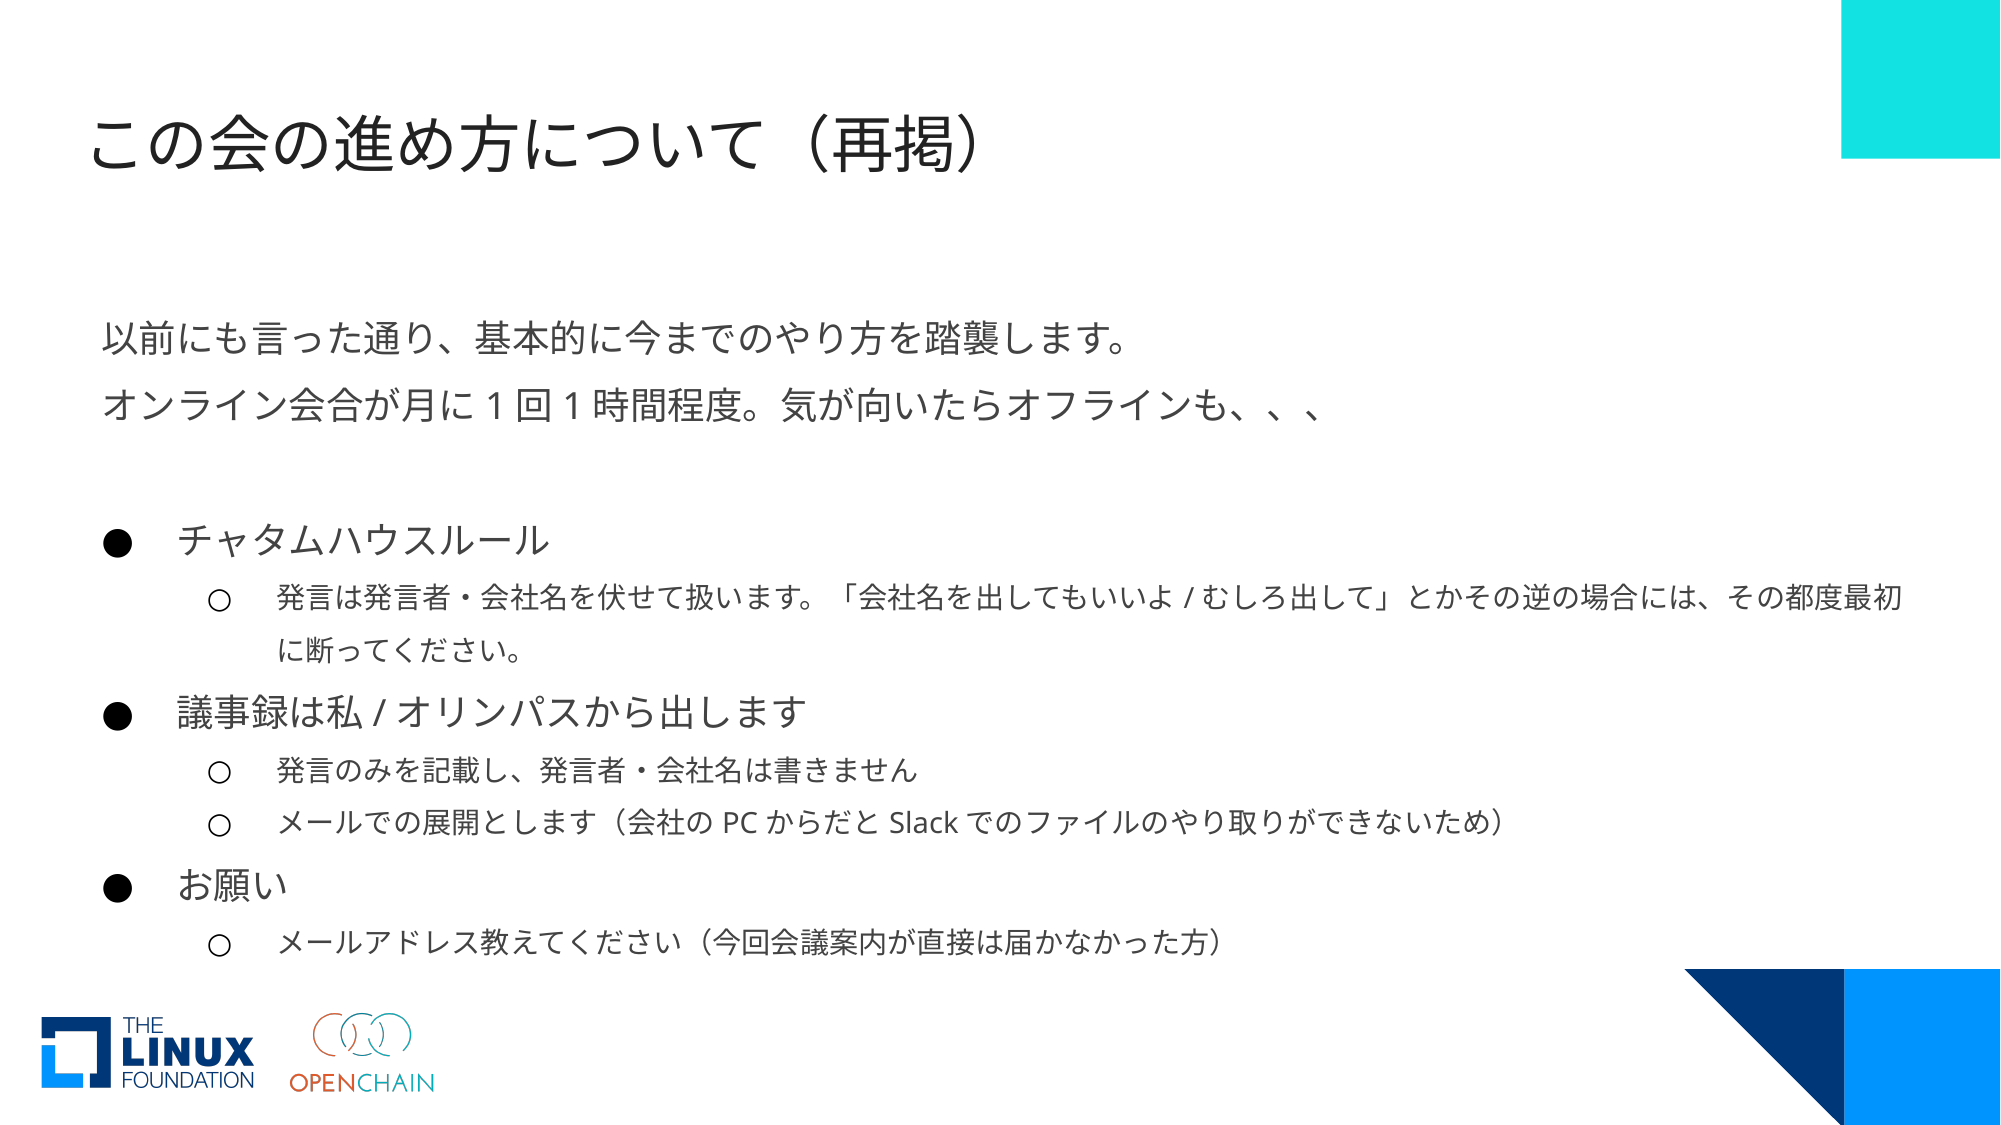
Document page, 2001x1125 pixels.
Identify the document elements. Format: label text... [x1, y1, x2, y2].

title この会の進め方について（再掲） [68, 89, 1932, 223]
picture [287, 1010, 436, 1095]
list 以前にも言った通り、基本的に今までのやり方を踏襲します。 オンライン会合が月に1回1時間程度。気が向いたらオフラインも、、、 チャタムハウスルール 発言は発言者・会社名を伏せて扱います。「会社名を出してもいいよ/むしろ出して」とかその逆の場合には、その都度最初に断ってください。 議事録は私/オリンパスから出します 発言のみを記載し、発言者・会社名は書きません メールでの展開とします（会社のPCからだとSlackでのファイルのやり取りができないため） お願い メールアドレス教えてください（今回会議案内が直接は届かなかった方） [61, 277, 1925, 1008]
picture [41, 1017, 254, 1088]
